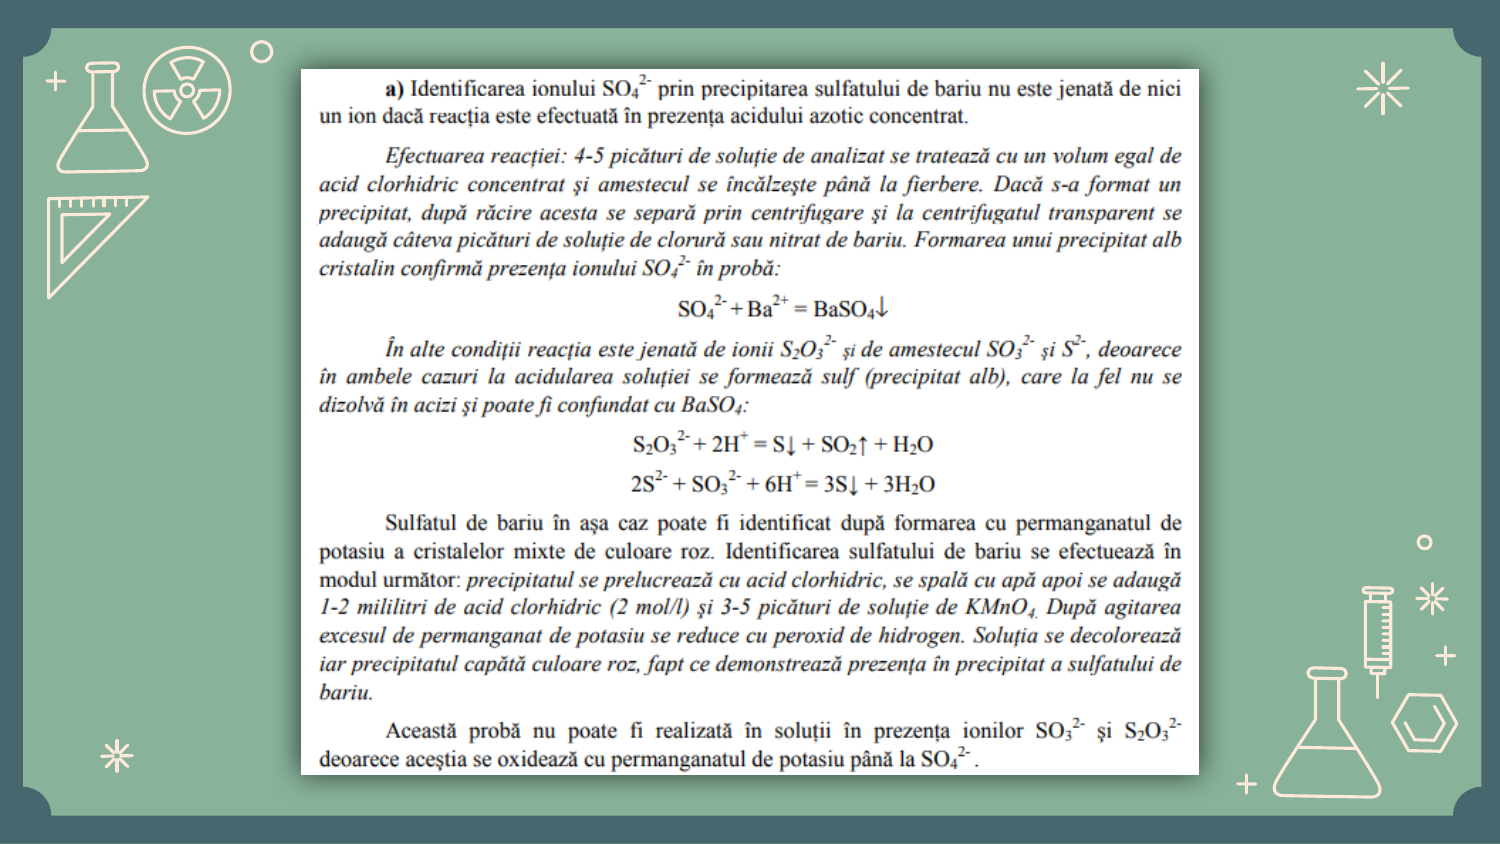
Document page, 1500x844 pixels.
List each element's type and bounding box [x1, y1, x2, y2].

picture [300, 69, 1200, 775]
